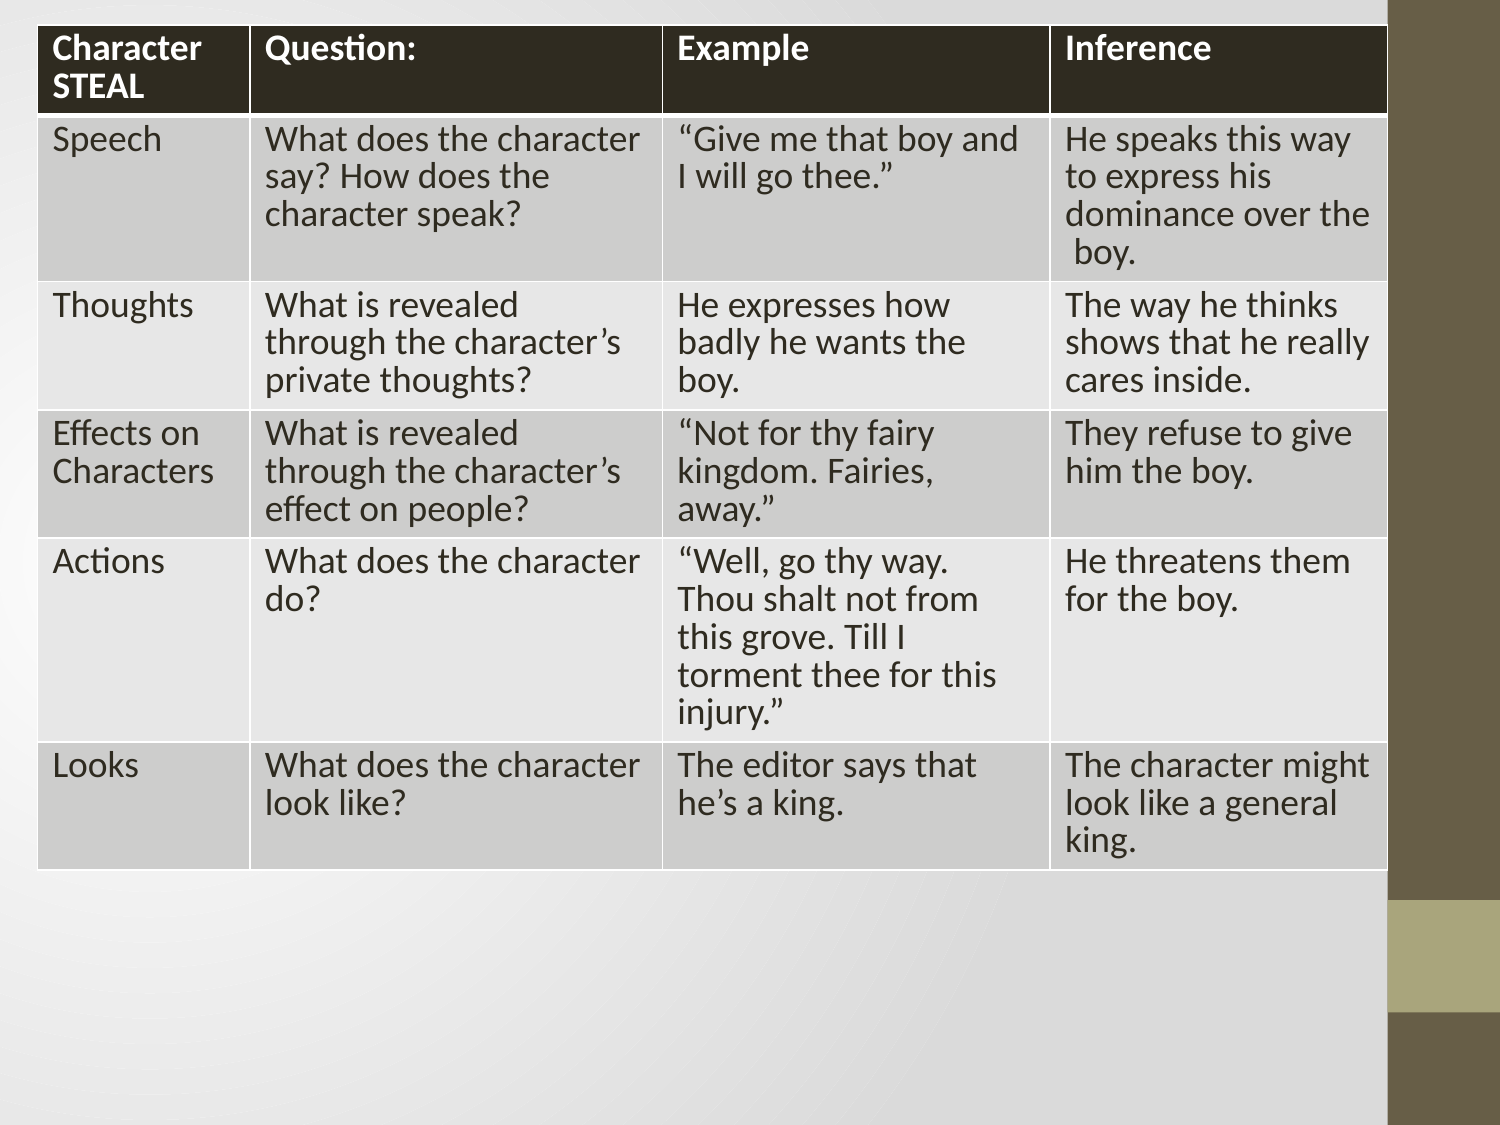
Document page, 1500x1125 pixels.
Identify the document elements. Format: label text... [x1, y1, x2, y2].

table_header Inference [1051, 26, 1387, 113]
table_cell He expresses how badly he wants the boy. [663, 282, 1049, 409]
table_cell The character might look like a general king. [1051, 743, 1387, 869]
table_cell He speaks this way to express his dominance over the boy. [1051, 118, 1387, 281]
table_cell “Not for thy fairy kingdom. Fairies, away.” [663, 411, 1049, 537]
table_cell He threatens them for the boy. [1051, 539, 1387, 741]
table_cell Looks [38, 743, 249, 869]
table_cell What is revealed through the character’s private thoughts? [251, 282, 662, 409]
table_cell What is revealed through the character’s effect on people? [251, 411, 662, 537]
table_cell What does the character do? [251, 539, 662, 741]
table_header Question: [251, 26, 662, 113]
table_cell Thoughts [38, 282, 249, 409]
table_cell What does the character look like? [251, 743, 662, 869]
table_cell What does the character say? How does the character speak? [251, 118, 662, 281]
table_cell They refuse to give him the boy. [1051, 411, 1387, 537]
table_cell “Well, go thy way. Thou shalt not from this grove. Till I torment thee for this injury.” [663, 539, 1049, 741]
table_header Character STEAL [38, 26, 249, 113]
table_cell Speech [38, 118, 249, 281]
table_cell Effects on Characters [38, 411, 249, 537]
table_cell Actions [38, 539, 249, 741]
table_header Example [663, 26, 1049, 113]
table_cell The way he thinks shows that he really cares inside. [1051, 282, 1387, 409]
table_cell The editor says that he’s a king. [663, 743, 1049, 869]
table_cell “Give me that boy and I will go thee.” [663, 118, 1049, 281]
